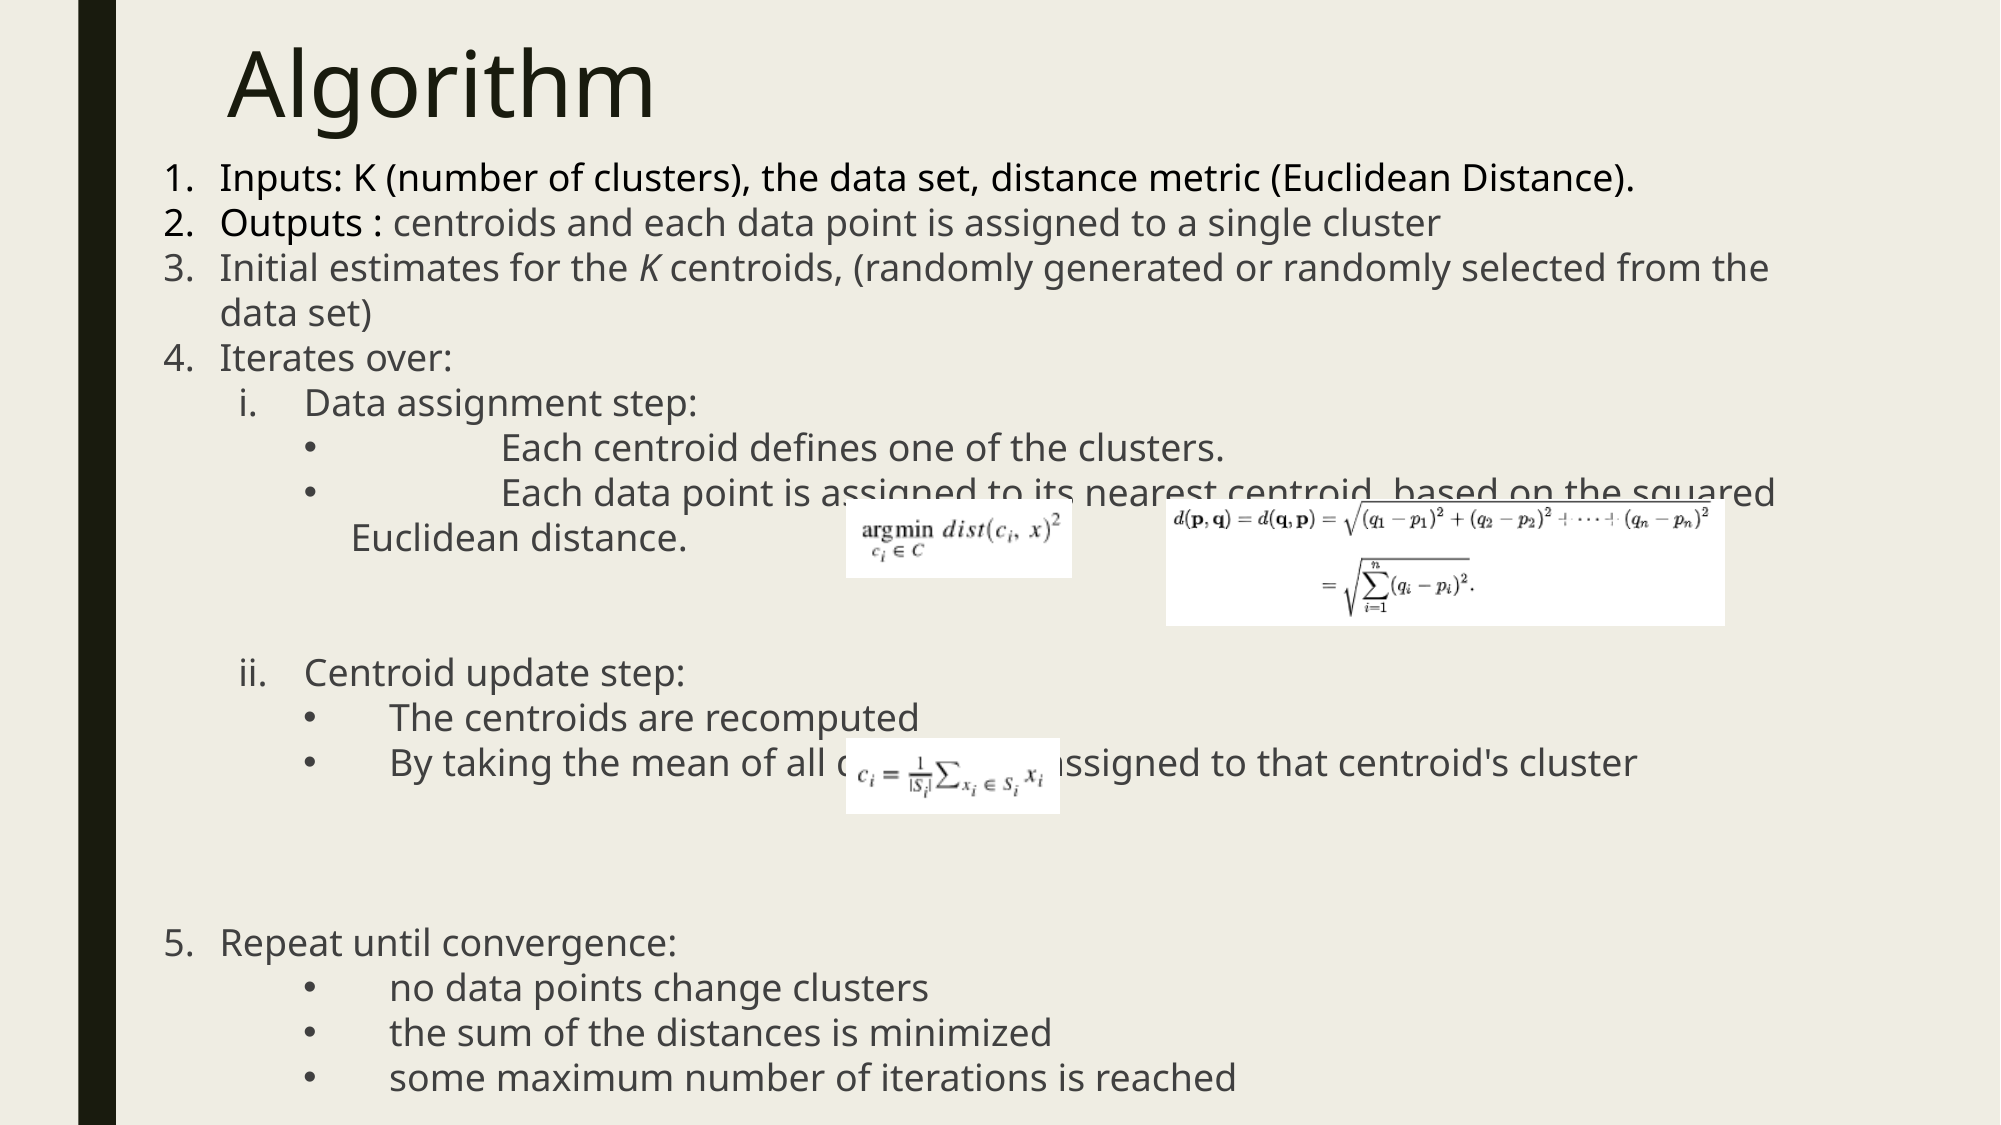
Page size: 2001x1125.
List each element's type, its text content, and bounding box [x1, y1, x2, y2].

picture [846, 738, 1060, 814]
picture [846, 499, 1072, 578]
picture [1166, 498, 1725, 626]
text_box Inputs: Κ (number of clusters), the data set, distance metric (Euclidean Distance). Outputs : centroids and each data point is assigned to a single cluster Initial estimates for the Κ centroids, (randomly generated or randomly selected from the data set) Iterates over: Data assignment step: Each centroid defines one of the clusters. Each data point is assigned to its nearest centroid, based on the squared Euclidean distance. Centroid update step: The centroids are recomputed By taking the mean of all data points assigned to that centroid's cluster Repeat until convergence: no data points change clusters the sum of the distances is minimized some maximum number of iterations is reached [148, 146, 1852, 1107]
title Algorithm [212, 32, 1788, 146]
